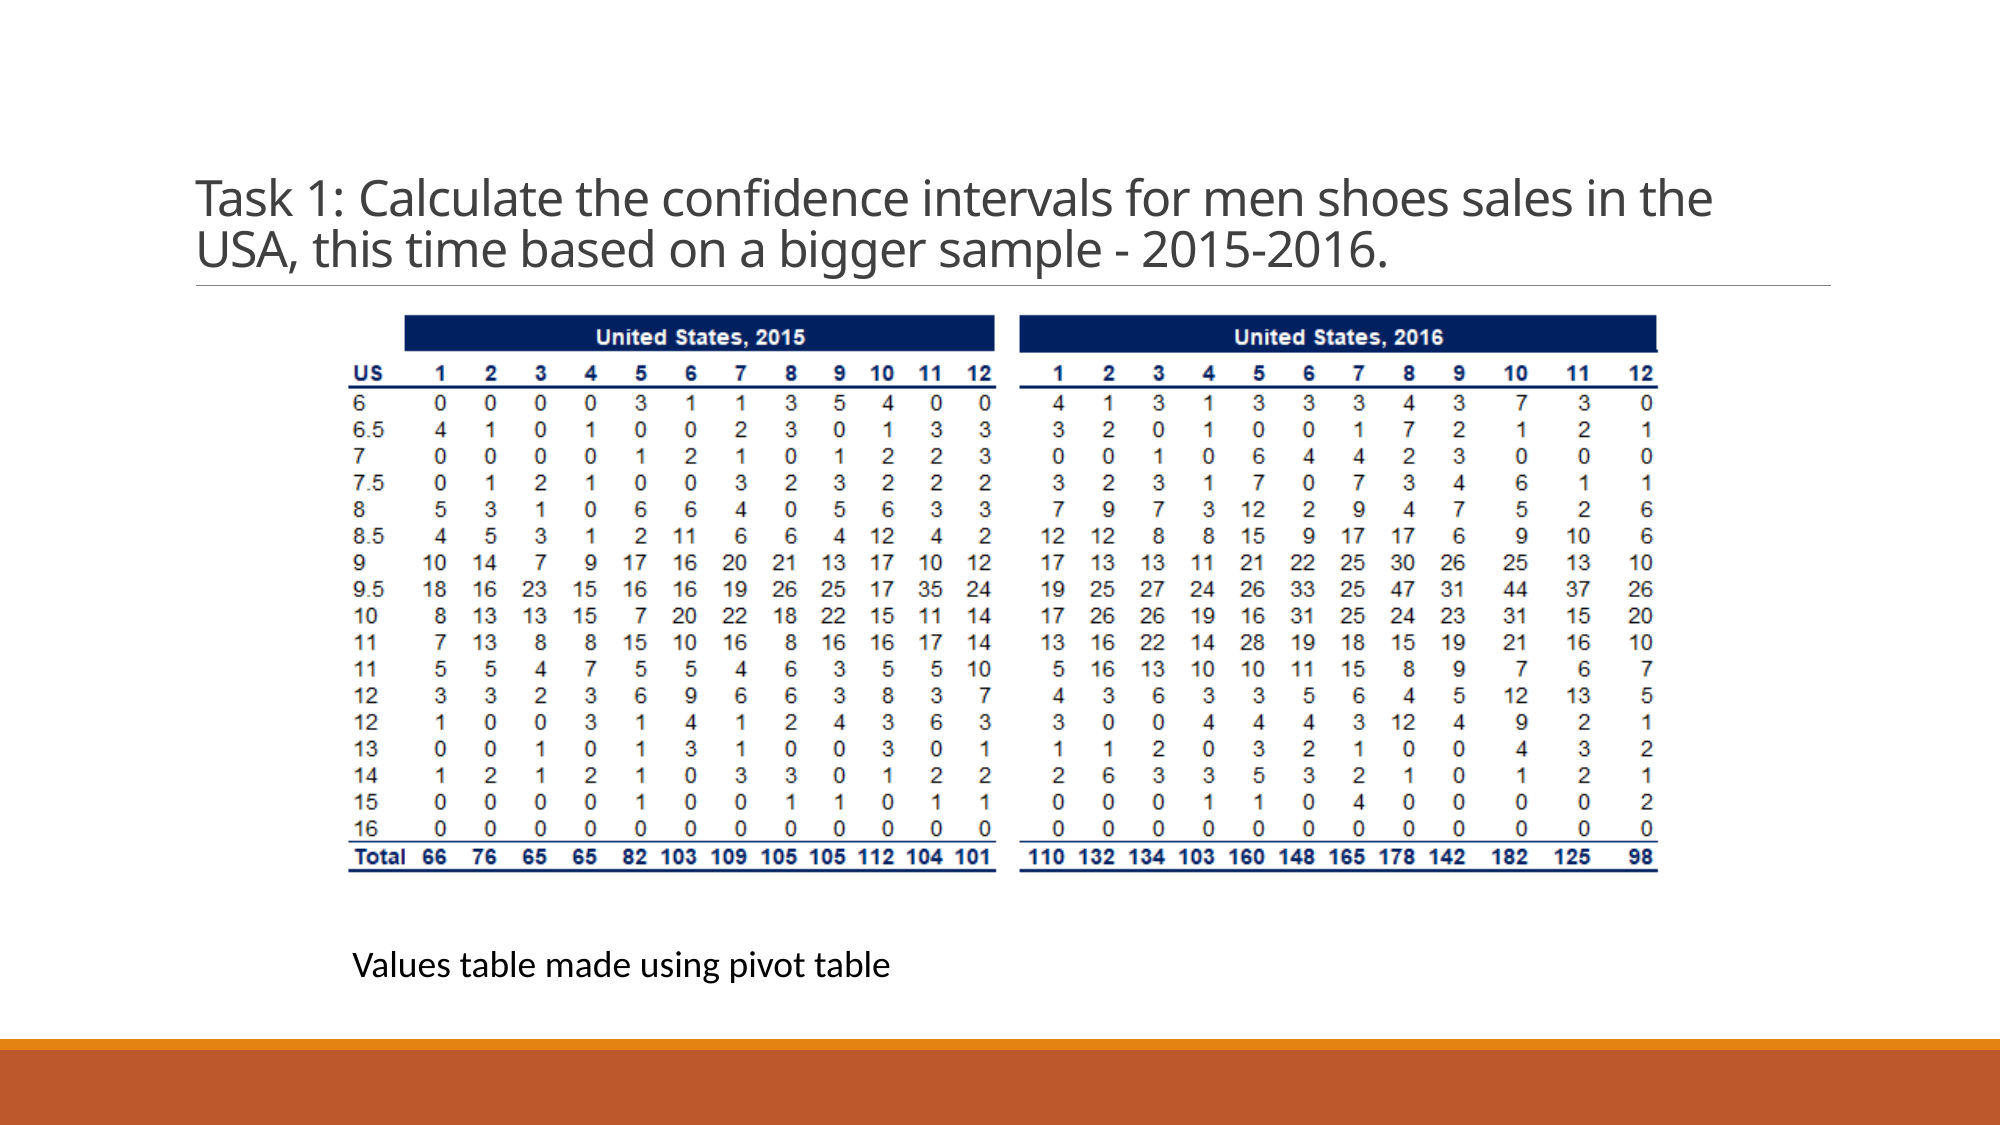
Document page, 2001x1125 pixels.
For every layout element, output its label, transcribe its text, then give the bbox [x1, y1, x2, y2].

title Task 1: Calculate the confidence intervals for men shoes sales in the USA, this time based on a bigger sample - 2015-2016. [180, 47, 1830, 285]
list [333, 305, 1677, 875]
text_box Values table made using pivot table [337, 932, 1683, 993]
